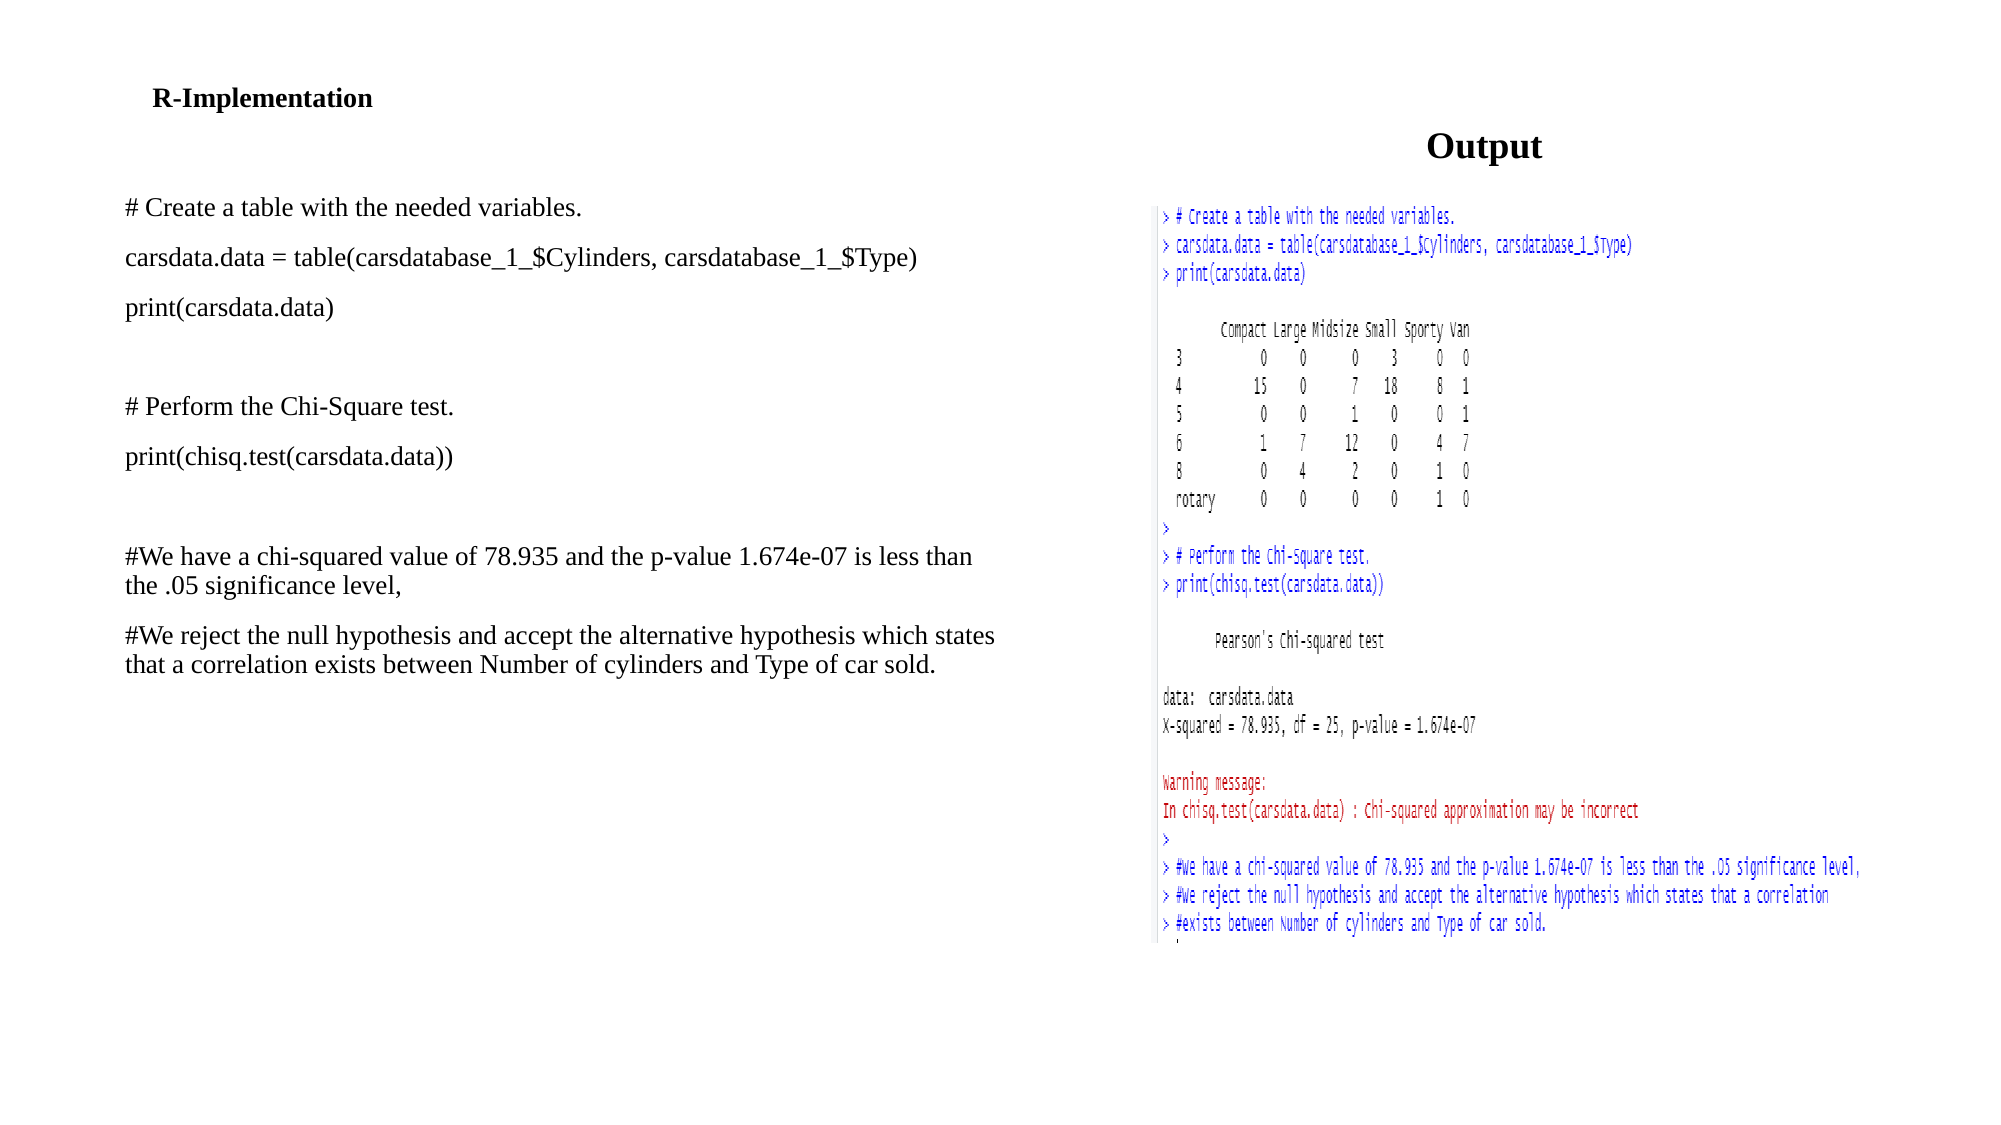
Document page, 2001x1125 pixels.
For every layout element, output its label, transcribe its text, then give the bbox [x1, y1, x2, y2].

picture [1151, 206, 1914, 943]
list # Create a table with the needed variables. carsdata.data = table(carsdatabase_1_$Cylinders, carsdatabase_1_$Type) print(carsdata.data) # Perform the Chi-Square test. print(chisq.test(carsdata.data)) #We have a chi-squared value of 78.935 and the p-value 1.674e-07 is less than the .05 significance level, #We reject the null hypothesis and accept the alternative hypothesis which states that a correlation exists between Number of cylinders and Type of car sold. [109, 185, 1027, 1001]
text_box Output [1411, 114, 1558, 174]
title R-Implementation [137, 59, 669, 126]
